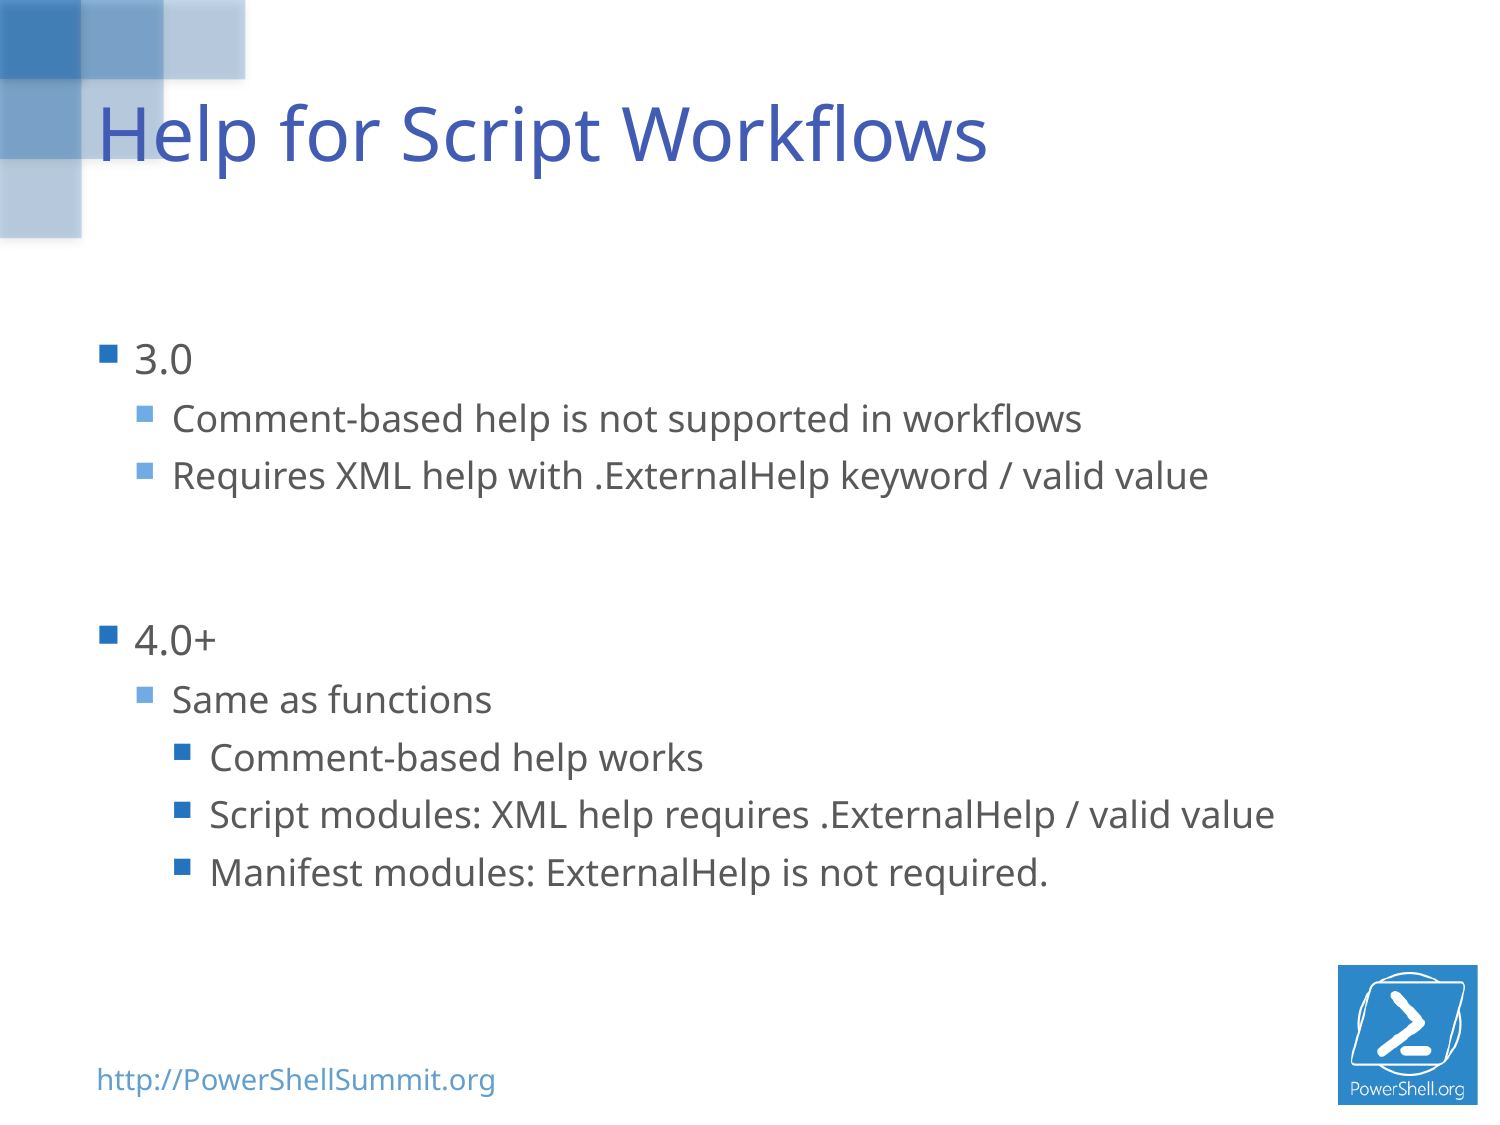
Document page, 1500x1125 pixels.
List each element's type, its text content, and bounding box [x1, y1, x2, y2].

title Help for Script Workflows [81, 79, 1322, 263]
list 3.0 Comment-based help is not supported in workflows Requires XML help with .ExternalHelp keyword / valid value 4.0+ Same as functions Comment-based help works Script modules: XML help requires .ExternalHelp / valid value Manifest modules: ExternalHelp is not required. [81, 324, 1322, 1005]
picture [1338, 965, 1478, 1105]
